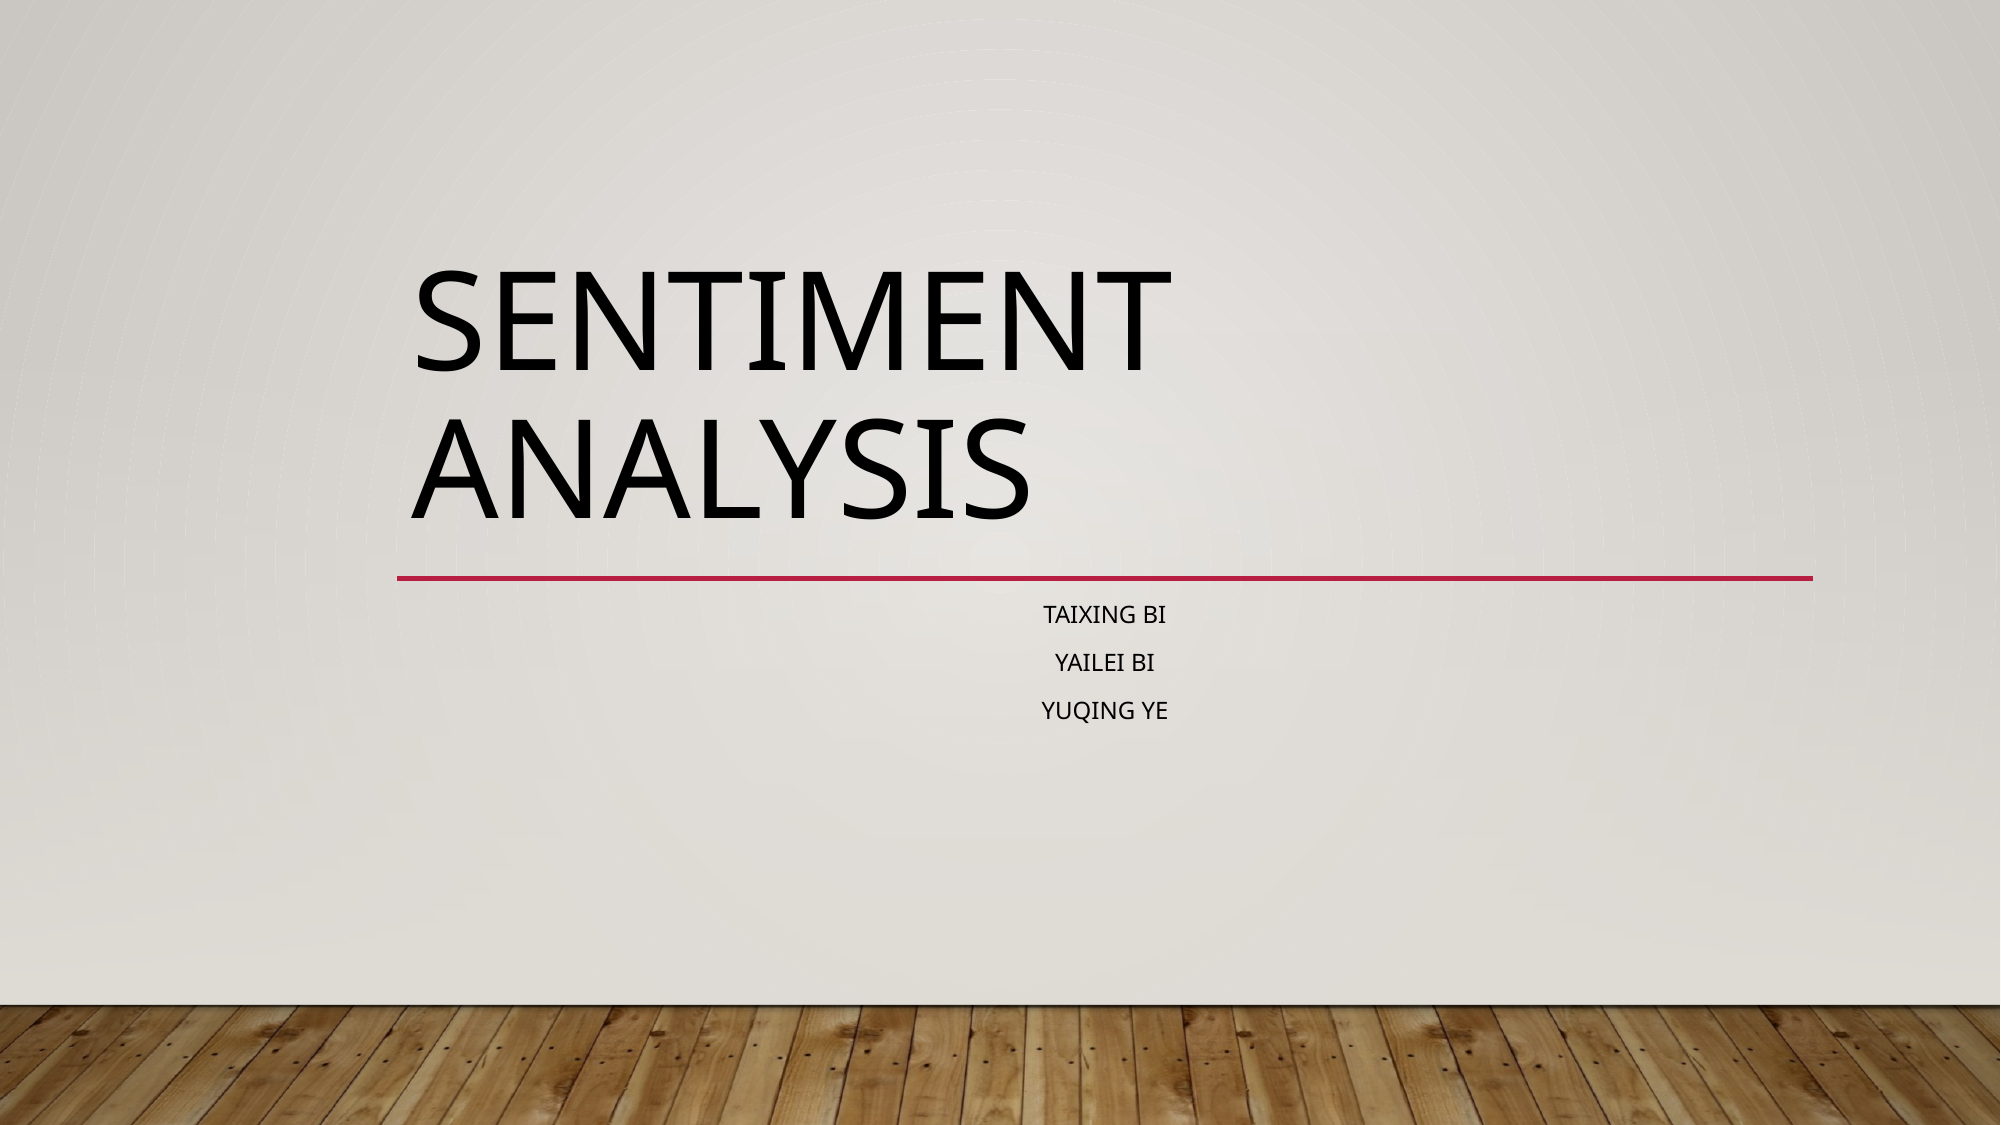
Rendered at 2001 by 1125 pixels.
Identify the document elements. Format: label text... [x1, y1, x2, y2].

picture [0, 1005, 2000, 1125]
subtitle Taixing Bi Yailei Bi Yuqing Ye [396, 579, 1814, 740]
title Sentiment analysis [396, 131, 1814, 549]
